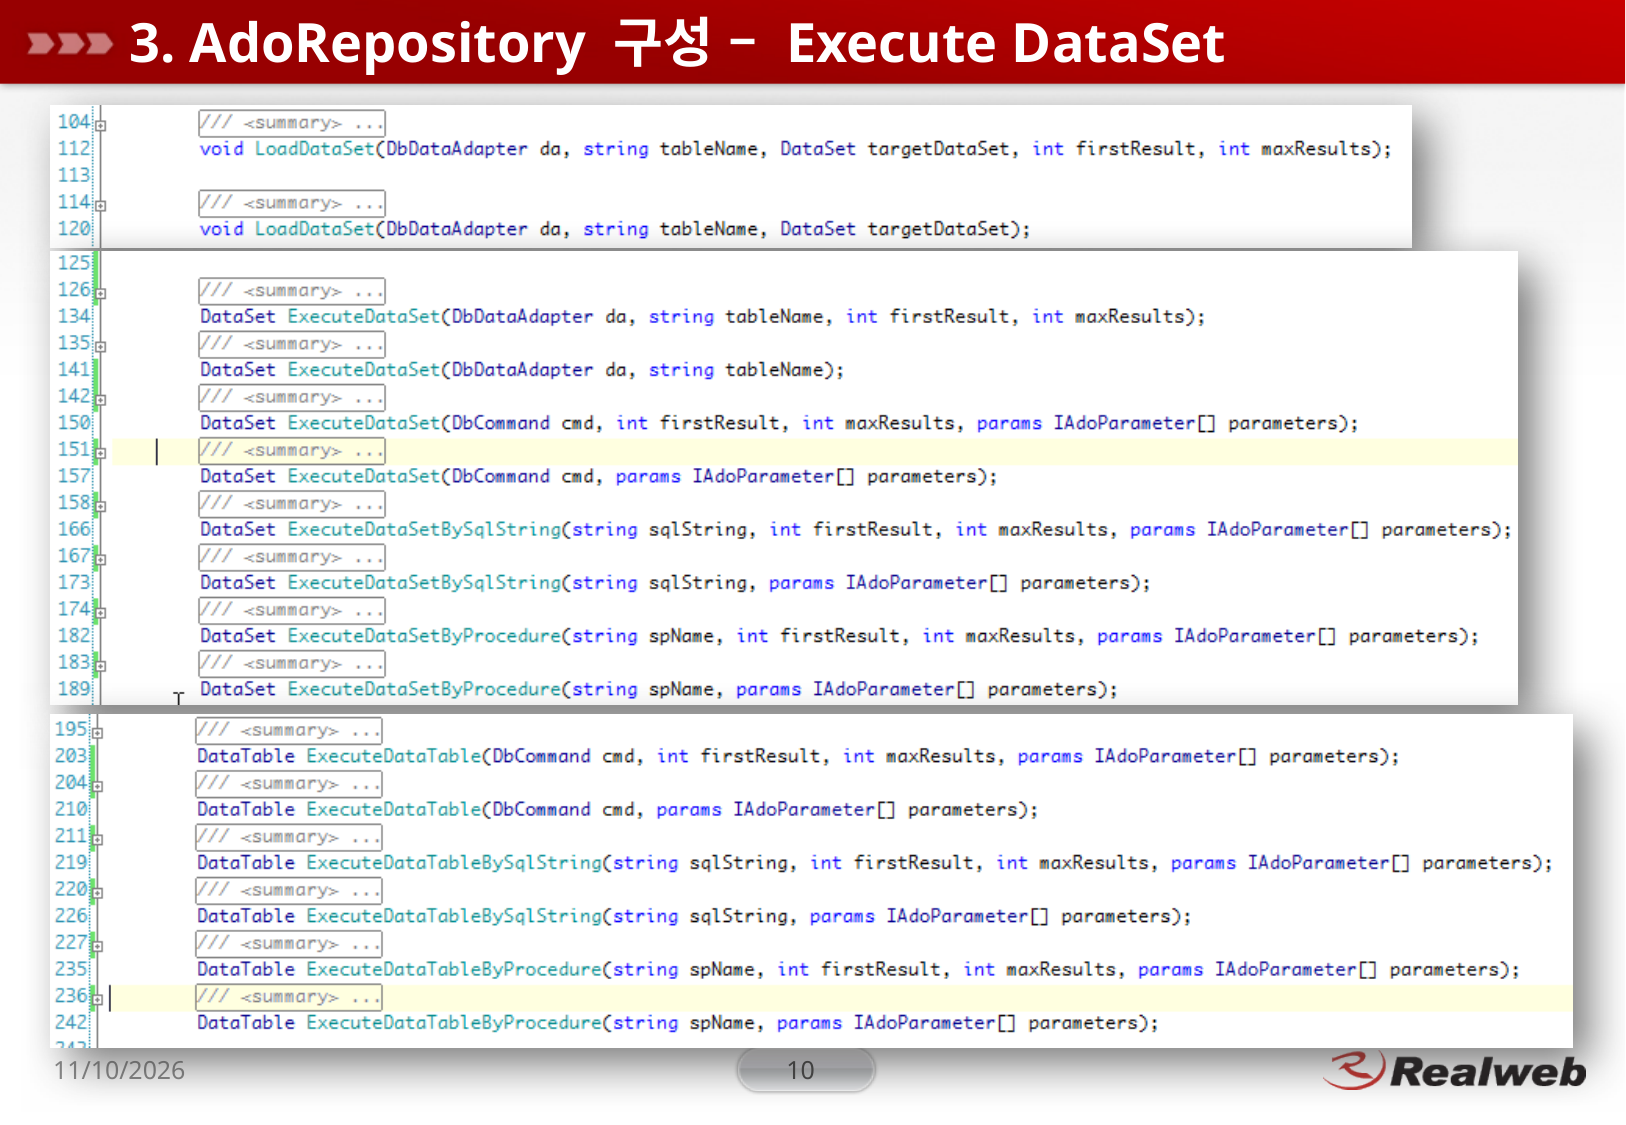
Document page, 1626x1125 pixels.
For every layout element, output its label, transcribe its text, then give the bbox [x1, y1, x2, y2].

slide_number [38, 1063, 229, 1102]
picture [0, 0, 1626, 1125]
title 3. AdoRepository 구성 – Execute DataSet [114, 0, 1486, 83]
